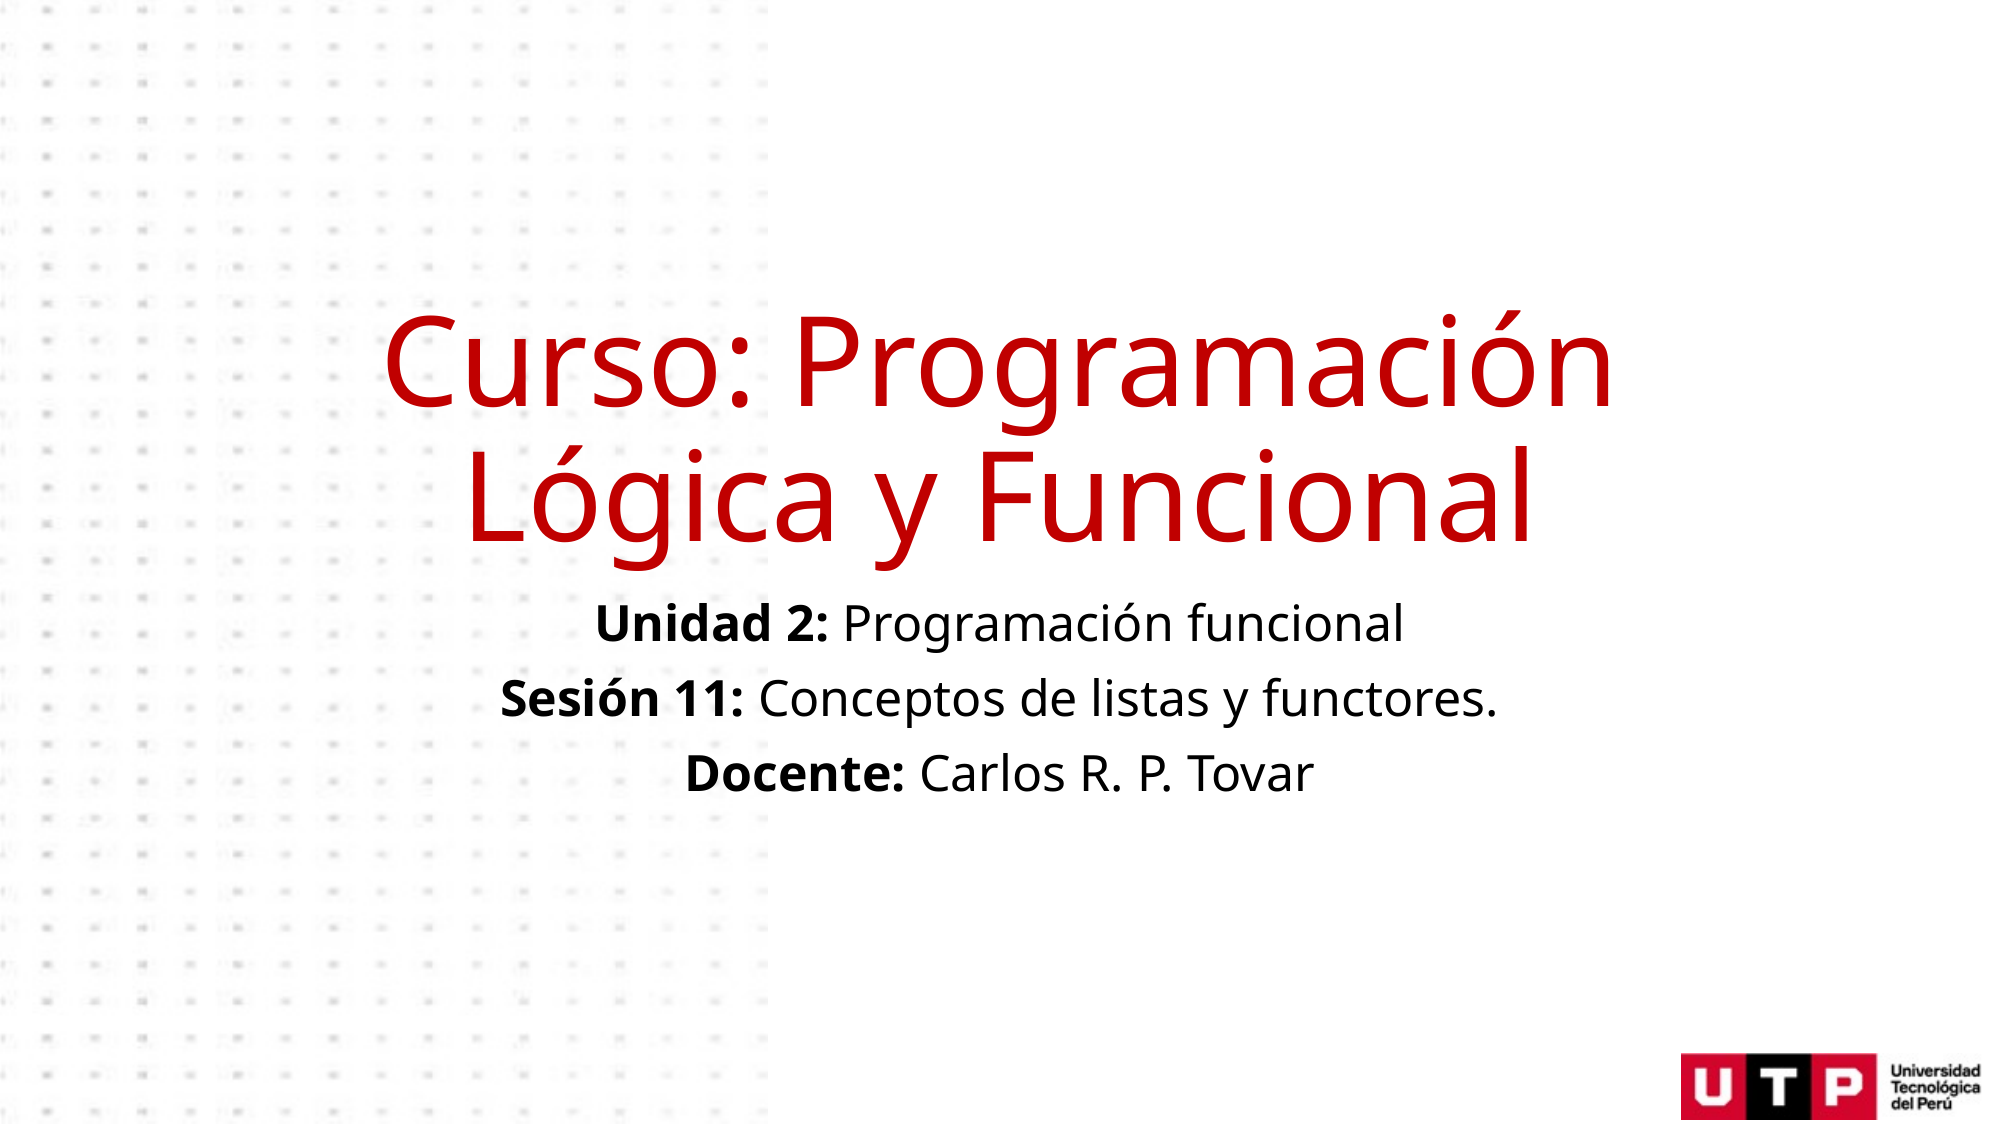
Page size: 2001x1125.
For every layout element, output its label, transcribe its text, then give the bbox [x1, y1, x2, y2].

picture [1680, 1053, 2000, 1120]
picture [0, 0, 769, 1124]
title Curso: Programación Lógica y Funcional [769, 184, 1750, 576]
subtitle Unidad 2: Programación funcional Sesión 11: Conceptos de listas y functores. Docente: Carlos R. P. Tovar [769, 590, 1750, 863]
